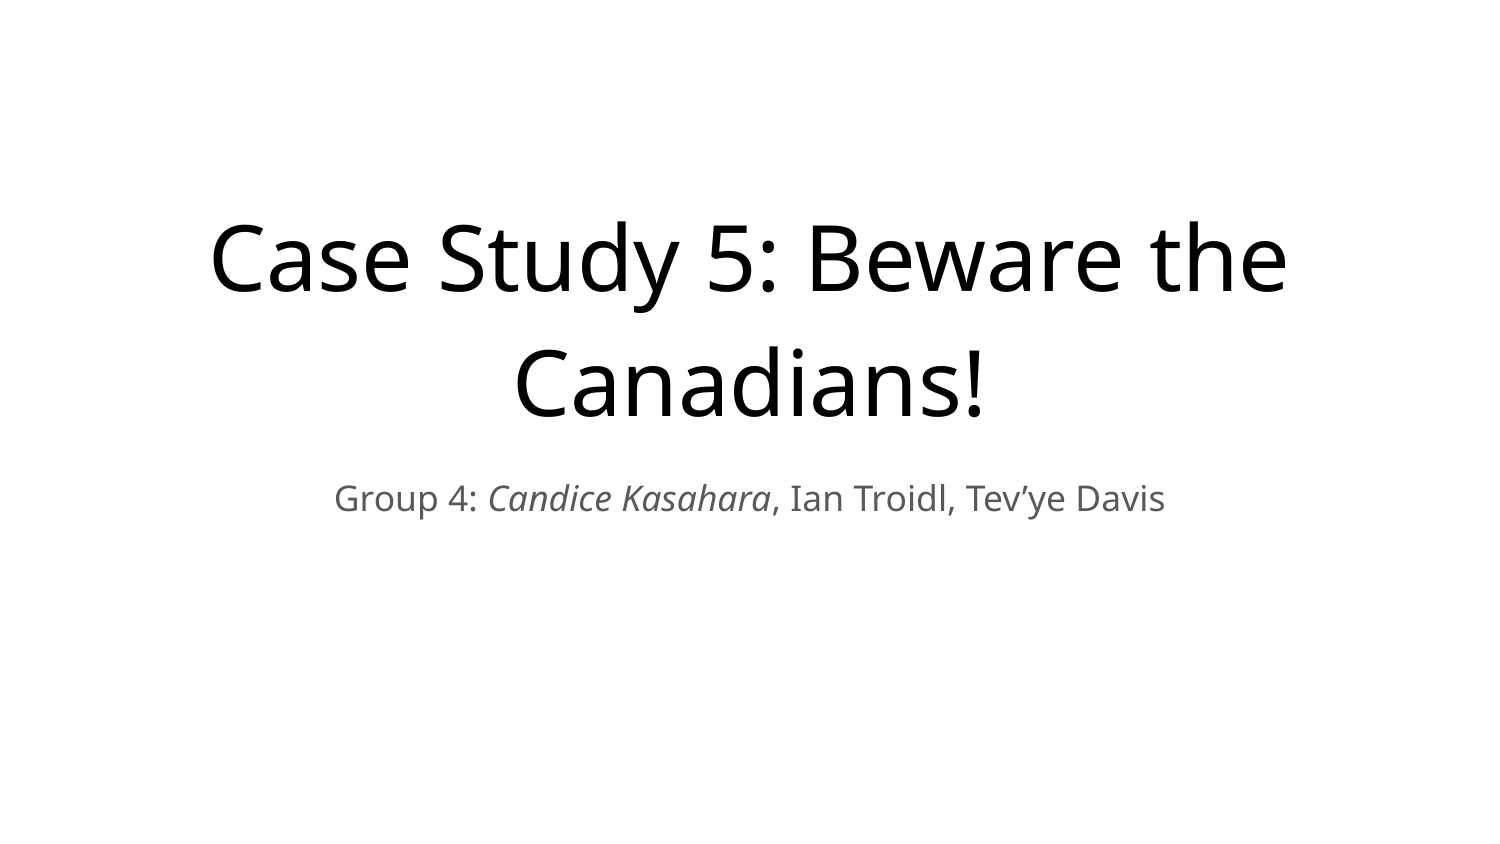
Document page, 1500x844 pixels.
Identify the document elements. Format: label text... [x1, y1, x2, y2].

subtitle Group 4: Candice Kasahara, Ian Troidl, Tev’ye Davis [267, 458, 1233, 580]
title Case Study 5: Beware the Canadians! [51, 122, 1449, 459]
